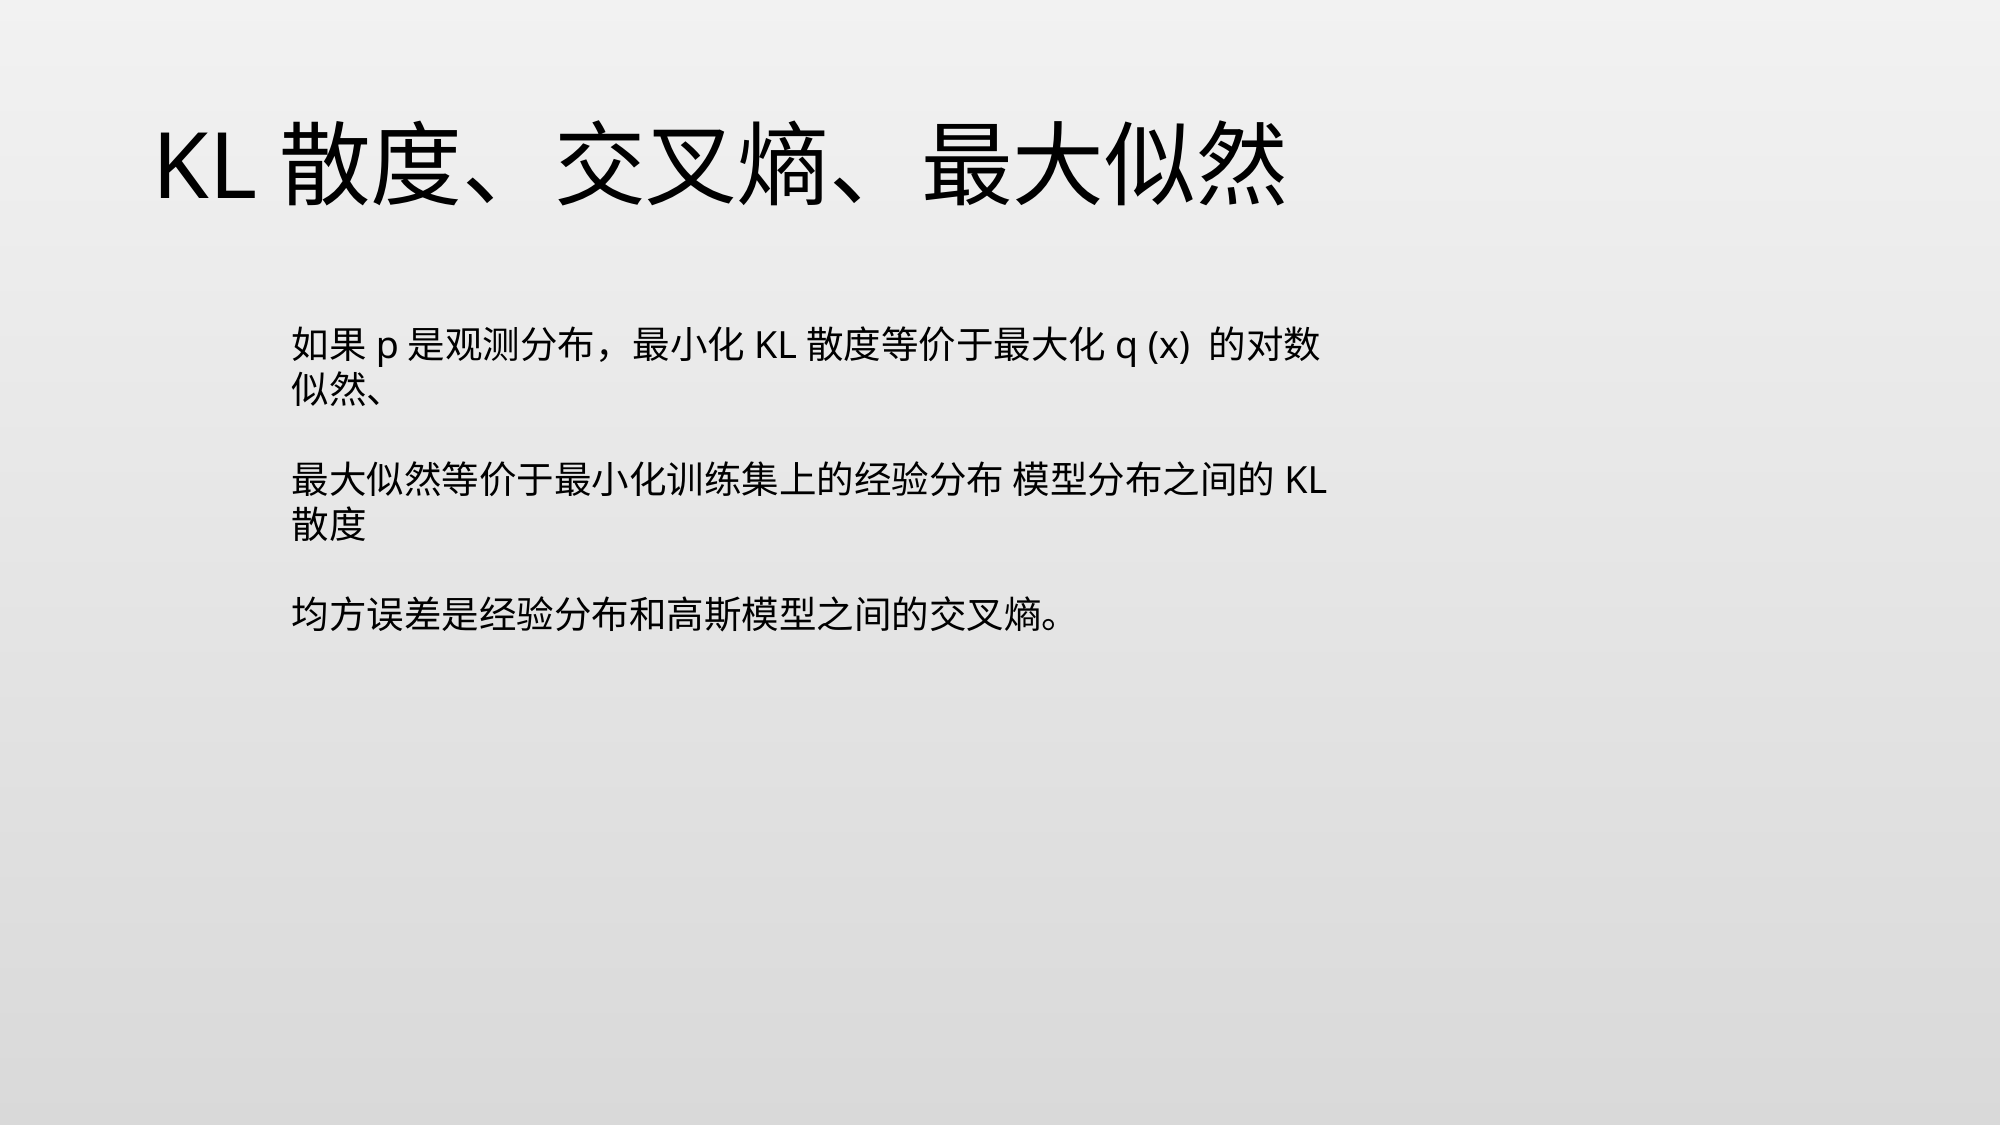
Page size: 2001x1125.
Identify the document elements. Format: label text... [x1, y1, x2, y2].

title KL散度、交叉熵、最大似然 [137, 59, 1863, 278]
text_box 如果p是观测分布，最小化KL散度等价于最大化q (x) 的对数似然、 最大似然等价于最小化训练集上的经验分布 模型分布之间的KL散度 均方误差是经验分布和高斯模型之间的交叉熵。 [277, 313, 1361, 644]
